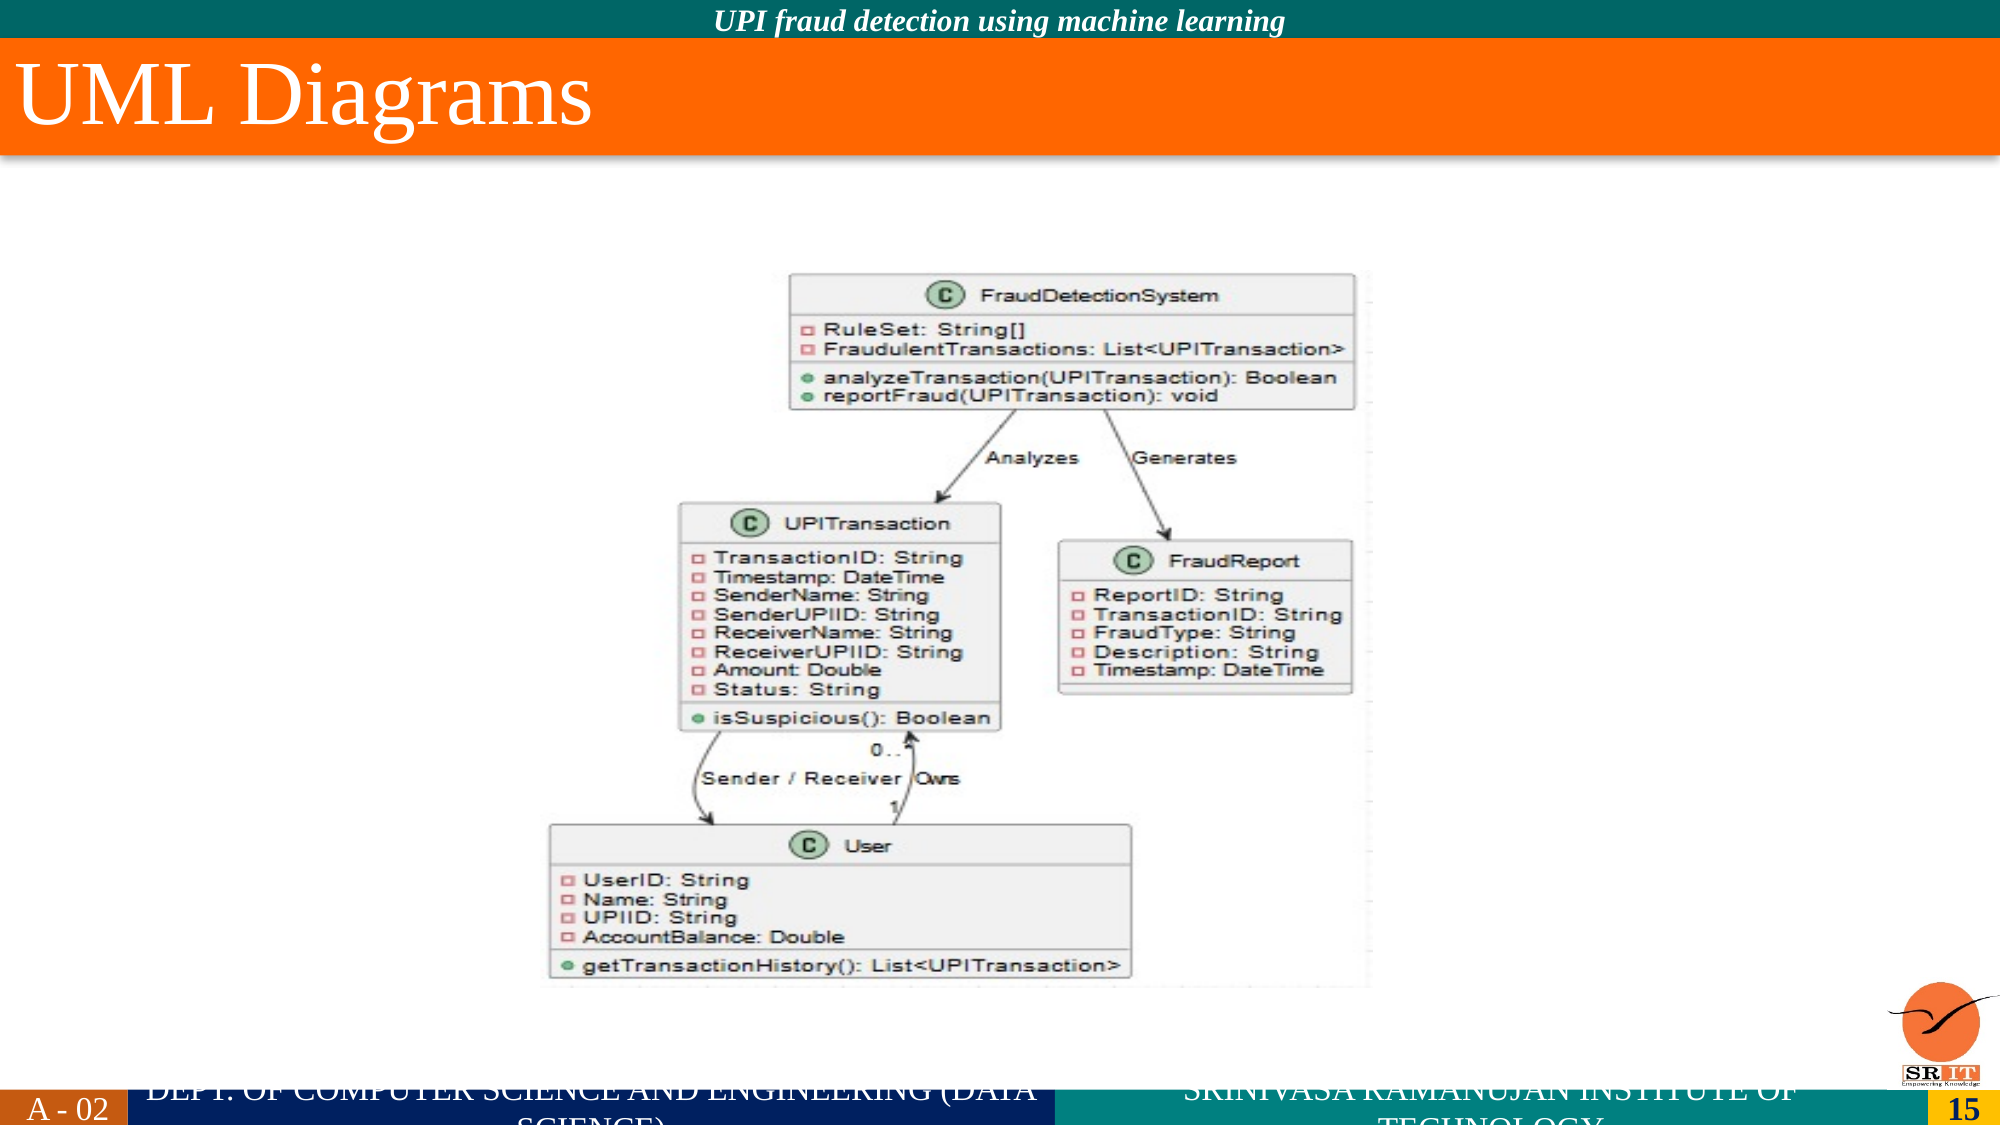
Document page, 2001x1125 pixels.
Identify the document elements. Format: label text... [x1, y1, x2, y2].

picture [540, 270, 1373, 988]
title UML Diagrams [0, 38, 2000, 156]
picture [1887, 977, 2000, 1090]
